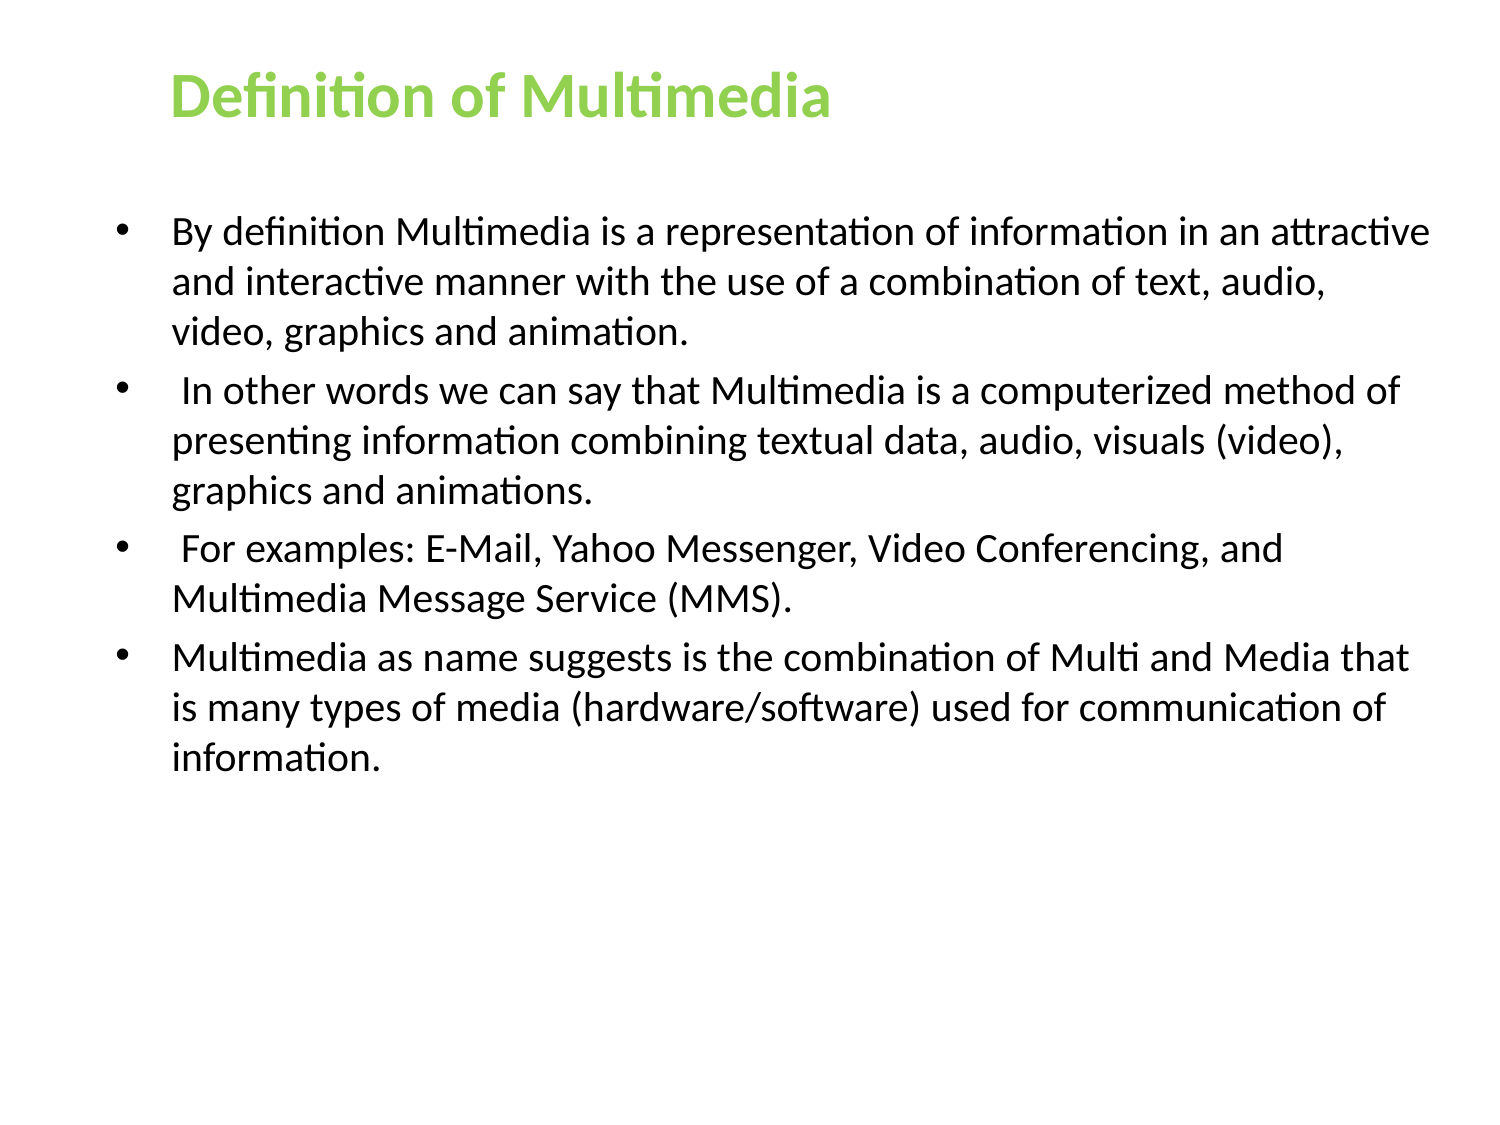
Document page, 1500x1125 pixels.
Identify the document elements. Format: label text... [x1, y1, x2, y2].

title Definition of Multimedia [75, 45, 928, 233]
list By definition Multimedia is a representation of information in an attractive and interactive manner with the use of a combination of text, audio, video, graphics and animation. In other words we can say that Multimedia is a computerized method of presenting information combining textual data, audio, visuals (video), graphics and animations. For examples: E-Mail, Yahoo Messenger, Video Conferencing, and Multimedia Message Service (MMS). Multimedia as name suggests is the combination of Multi and Media that is many types of media (hardware/software) used for communication of information. [100, 196, 1451, 939]
